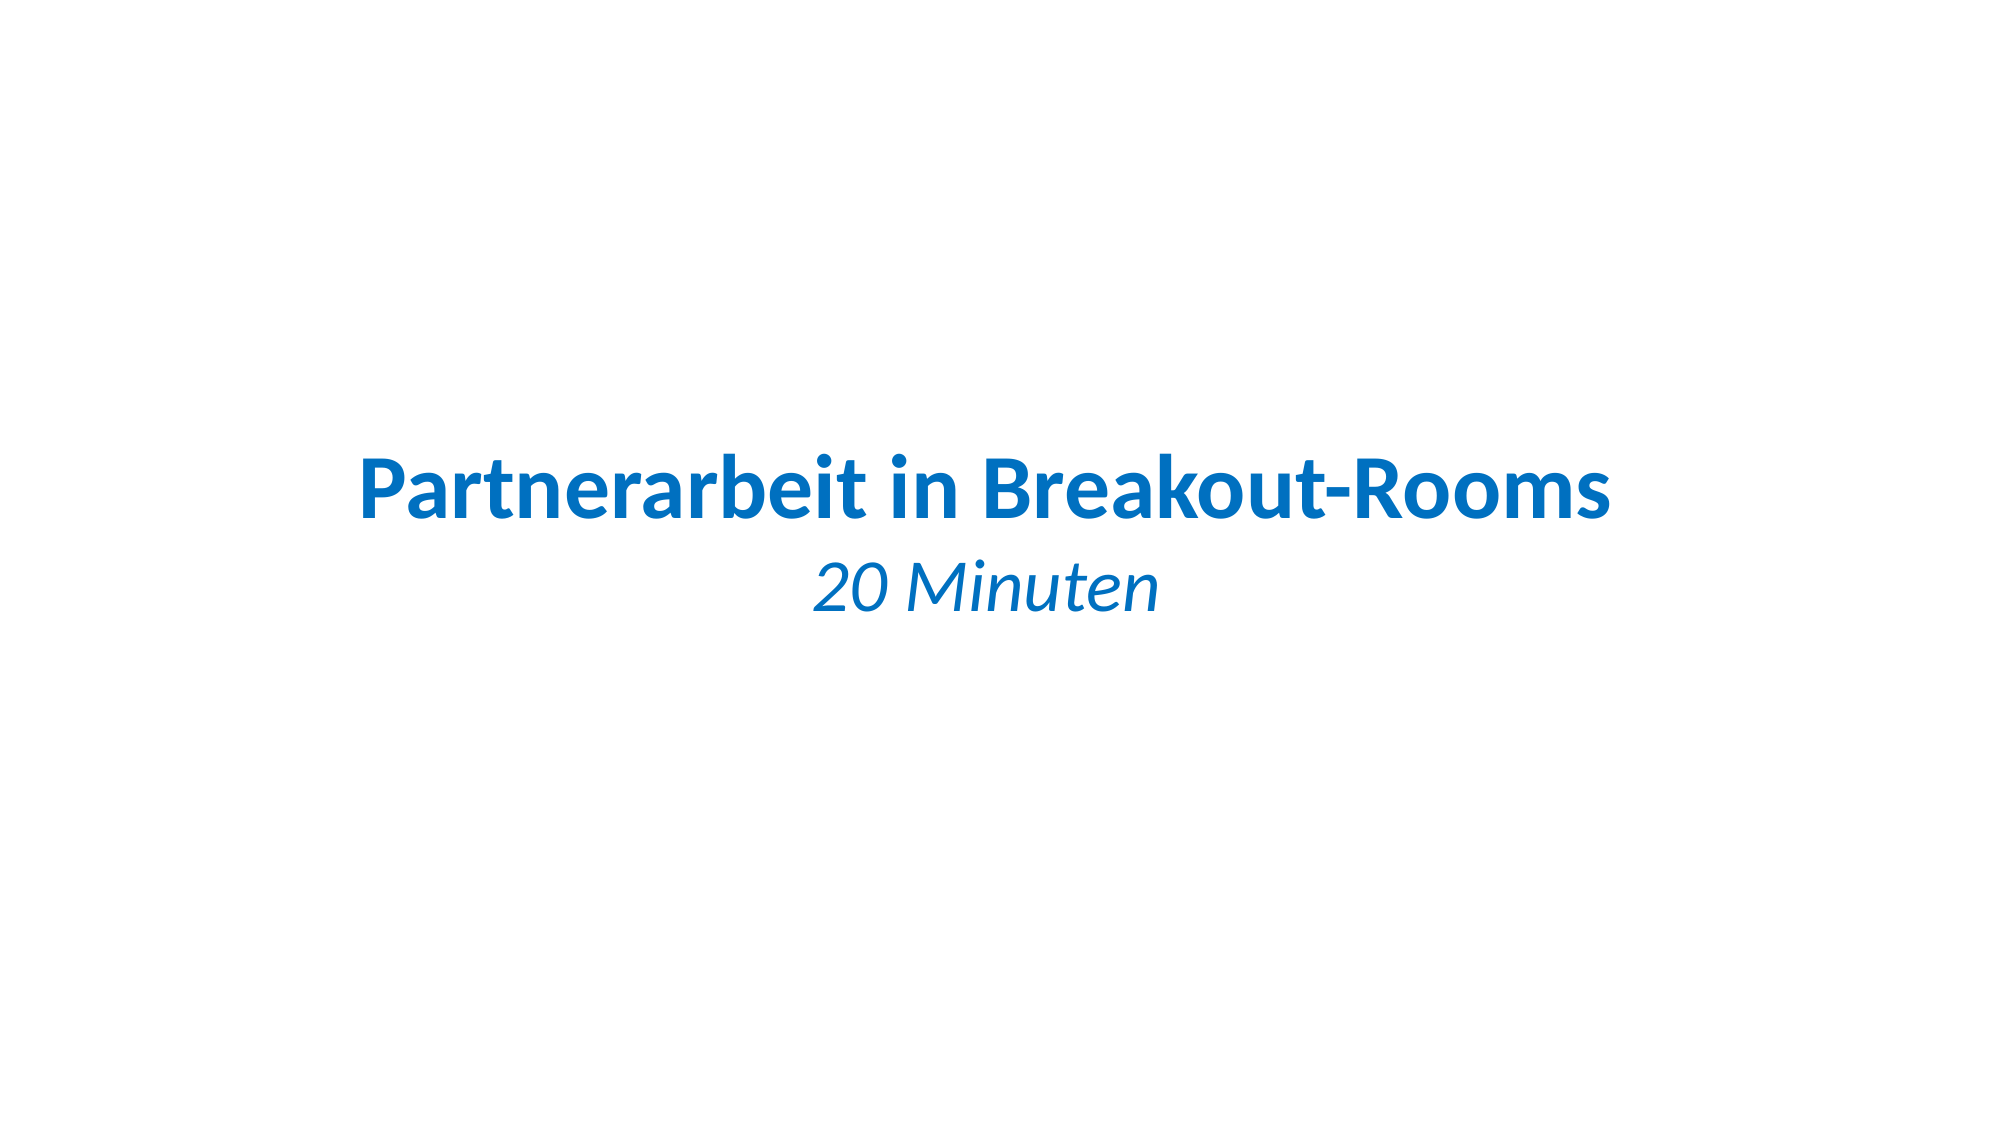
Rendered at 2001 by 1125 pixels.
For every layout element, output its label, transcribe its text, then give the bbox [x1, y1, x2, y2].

text_box Partnerarbeit in Breakout-Rooms 20 Minuten [310, 419, 1662, 634]
